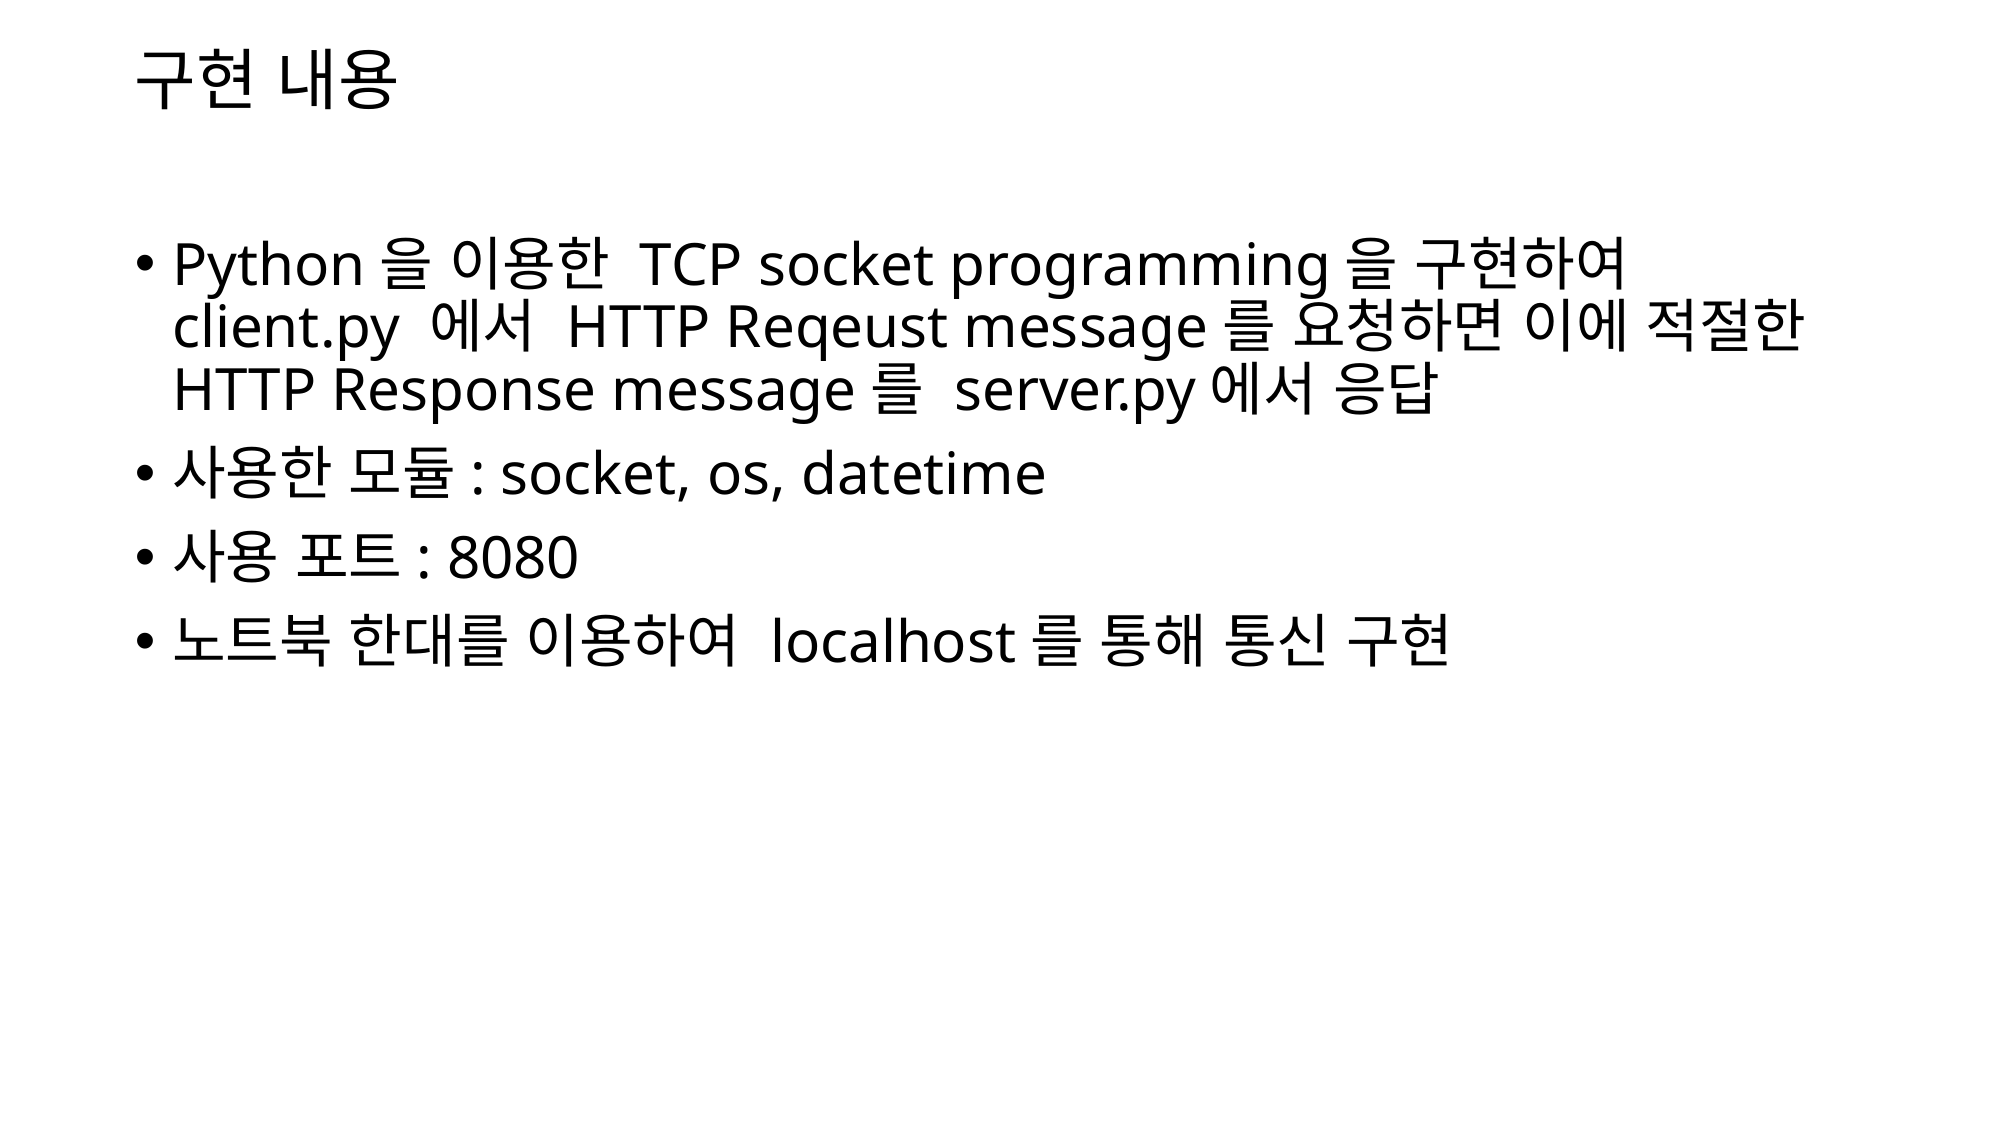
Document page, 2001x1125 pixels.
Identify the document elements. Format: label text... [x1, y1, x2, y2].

list Python을 이용한 TCP socket programming을 구현하여 client.py 에서 HTTP Reqeust message를 요청하면 이에 적절한 HTTP Response message를 server.py에서 응답 사용한 모듈: socket, os, datetime 사용 포트: 8080 노트북 한대를 이용하여 localhost를 통해 통신 구현 [119, 227, 1845, 941]
title 구현 내용 [119, 39, 1149, 127]
